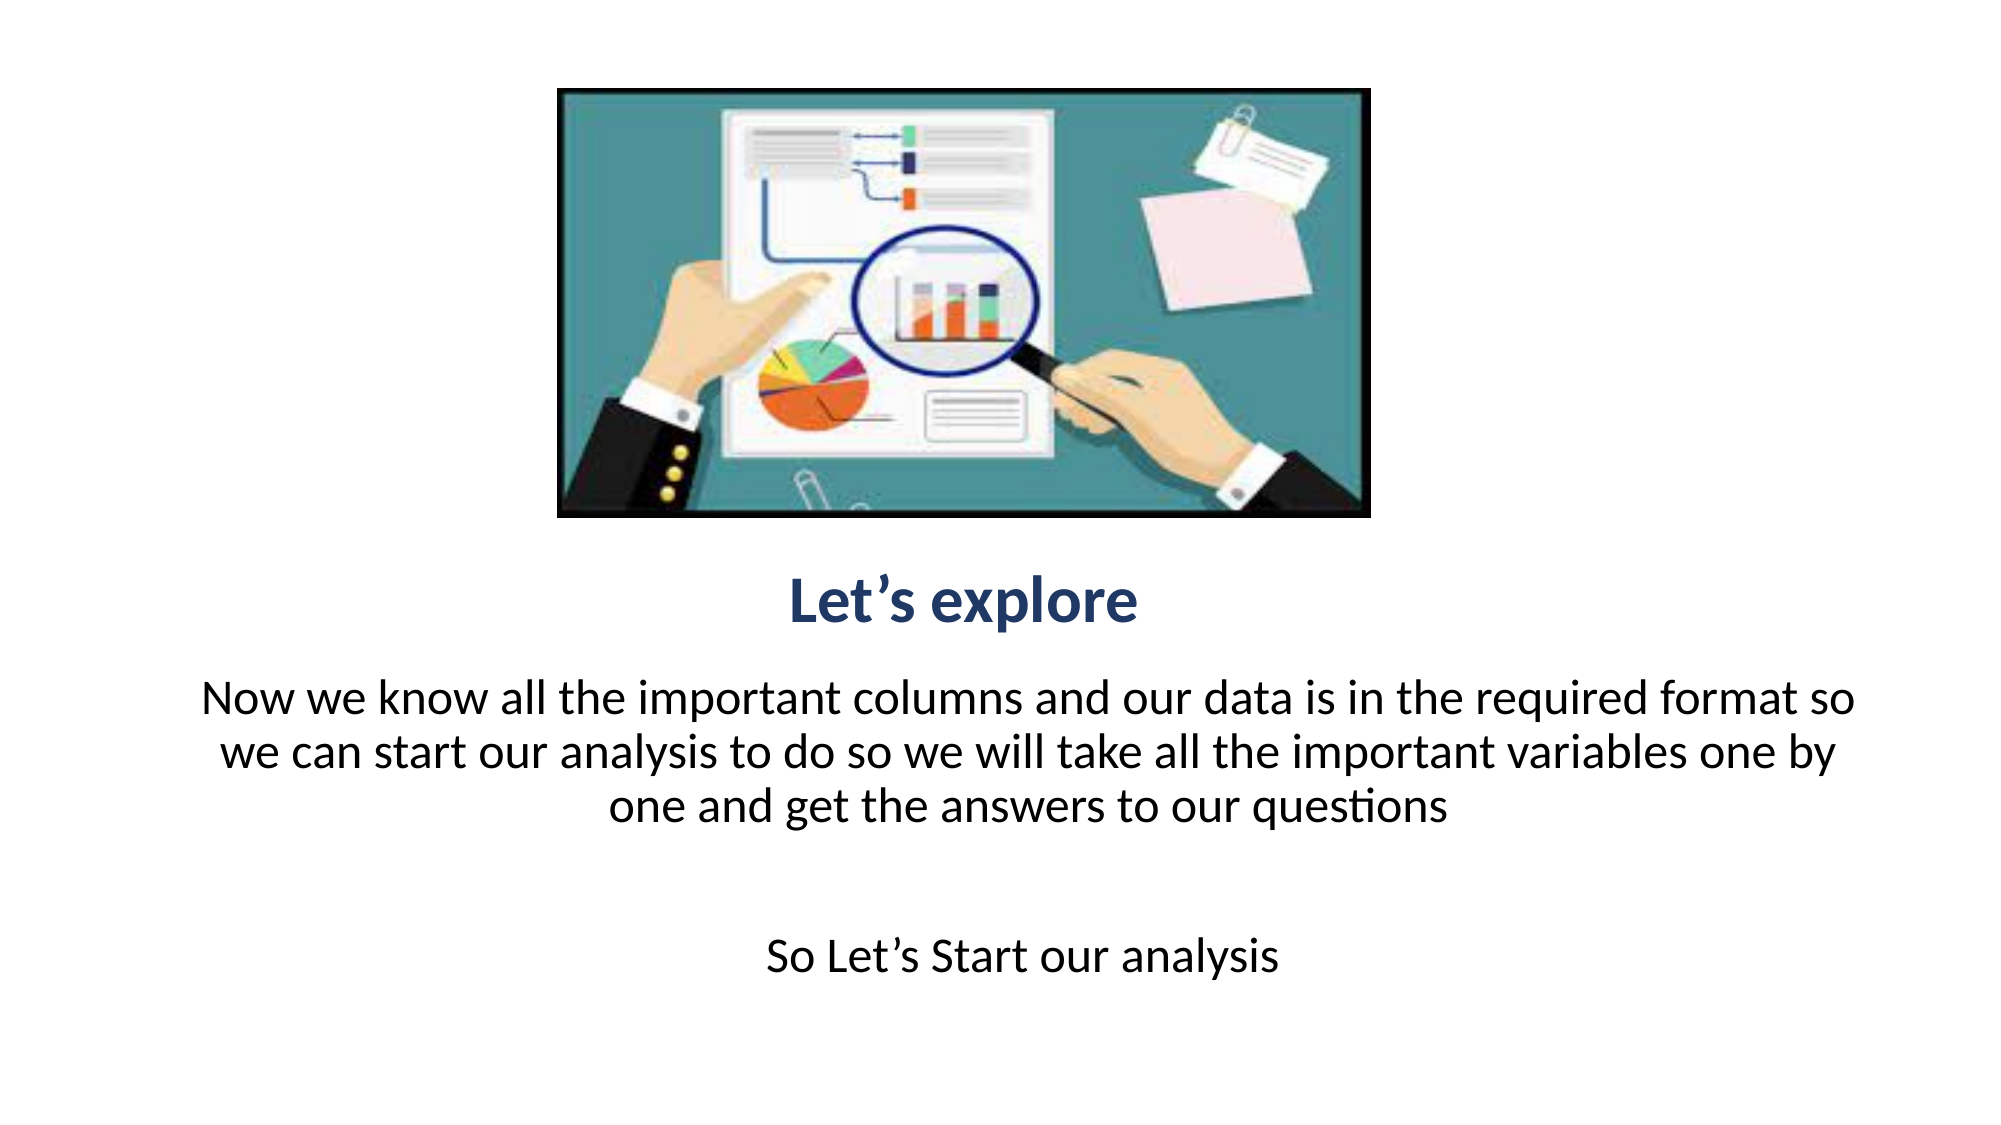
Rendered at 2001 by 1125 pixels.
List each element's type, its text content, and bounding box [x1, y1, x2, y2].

title Let’s explore [101, 537, 1827, 665]
picture [557, 88, 1372, 518]
list Now we know all the important columns and our data is in the required format so we can start our analysis to do so we will take all the important variables one by one and get the answers to our questions So Let’s Start our analysis [166, 664, 1892, 1060]
